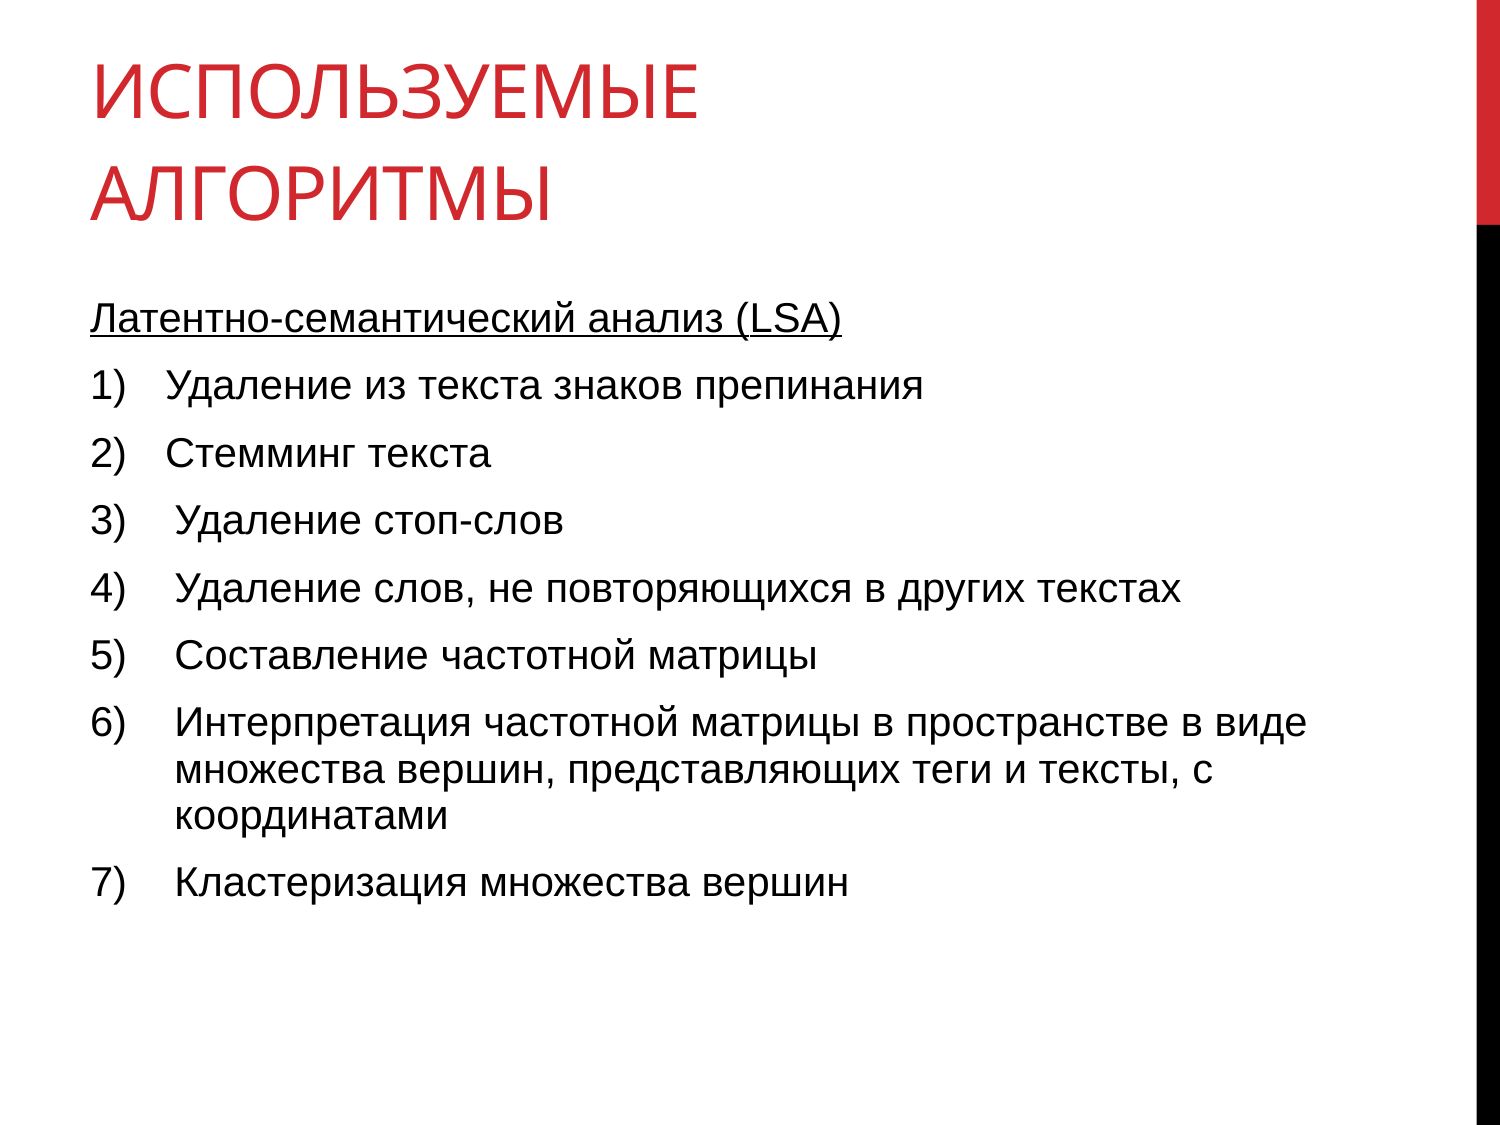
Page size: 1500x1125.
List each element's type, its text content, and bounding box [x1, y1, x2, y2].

list Латентно-семантический анализ (LSA) Удаление из текста знаков препинания Стемминг текста Удаление стоп-слов Удаление слов, не повторяющихся в других текстах Составление частотной матрицы Интерпретация частотной матрицы в пространстве в виде множества вершин, представляющих теги и тексты, с координатами Кластеризация множества вершин [75, 287, 1325, 1005]
title Используемые алгоритмы [75, 25, 1025, 250]
